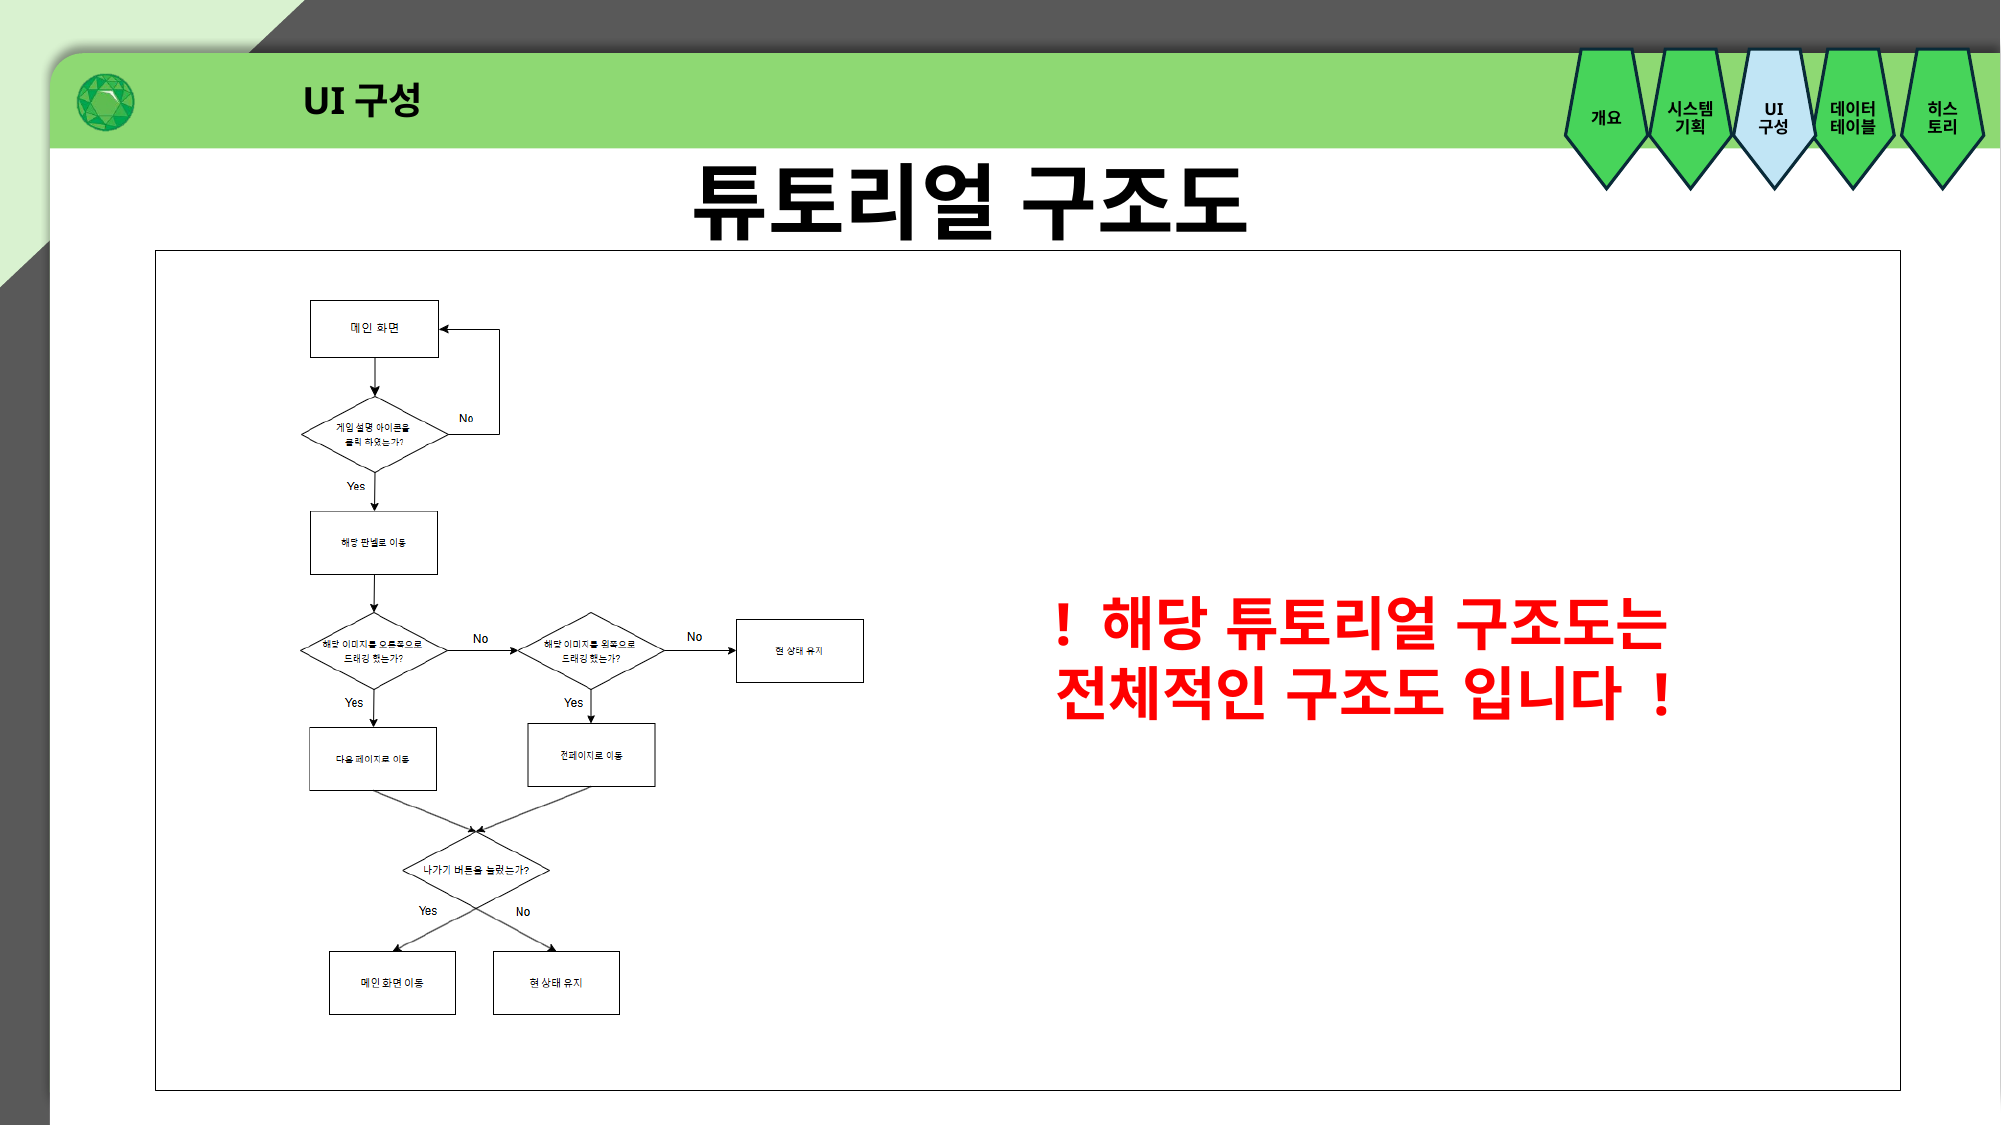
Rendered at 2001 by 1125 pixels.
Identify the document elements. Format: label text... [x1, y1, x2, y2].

picture [240, 284, 889, 1056]
list UI구성 [57, 58, 669, 147]
text_box ! 해당 튜토리얼 구조도는 전체적인 구조도 입니다 ! [987, 579, 1739, 735]
list 튜토리얼 구조도 [407, 154, 1536, 243]
list UI 구성 [1738, 74, 1809, 164]
list 데이터테이블 [1809, 74, 1897, 164]
list 시스템기획 [1647, 74, 1735, 164]
text_box [154, 250, 1900, 1091]
list 개요 [1571, 74, 1643, 164]
list 히스토리 [1907, 74, 1979, 164]
